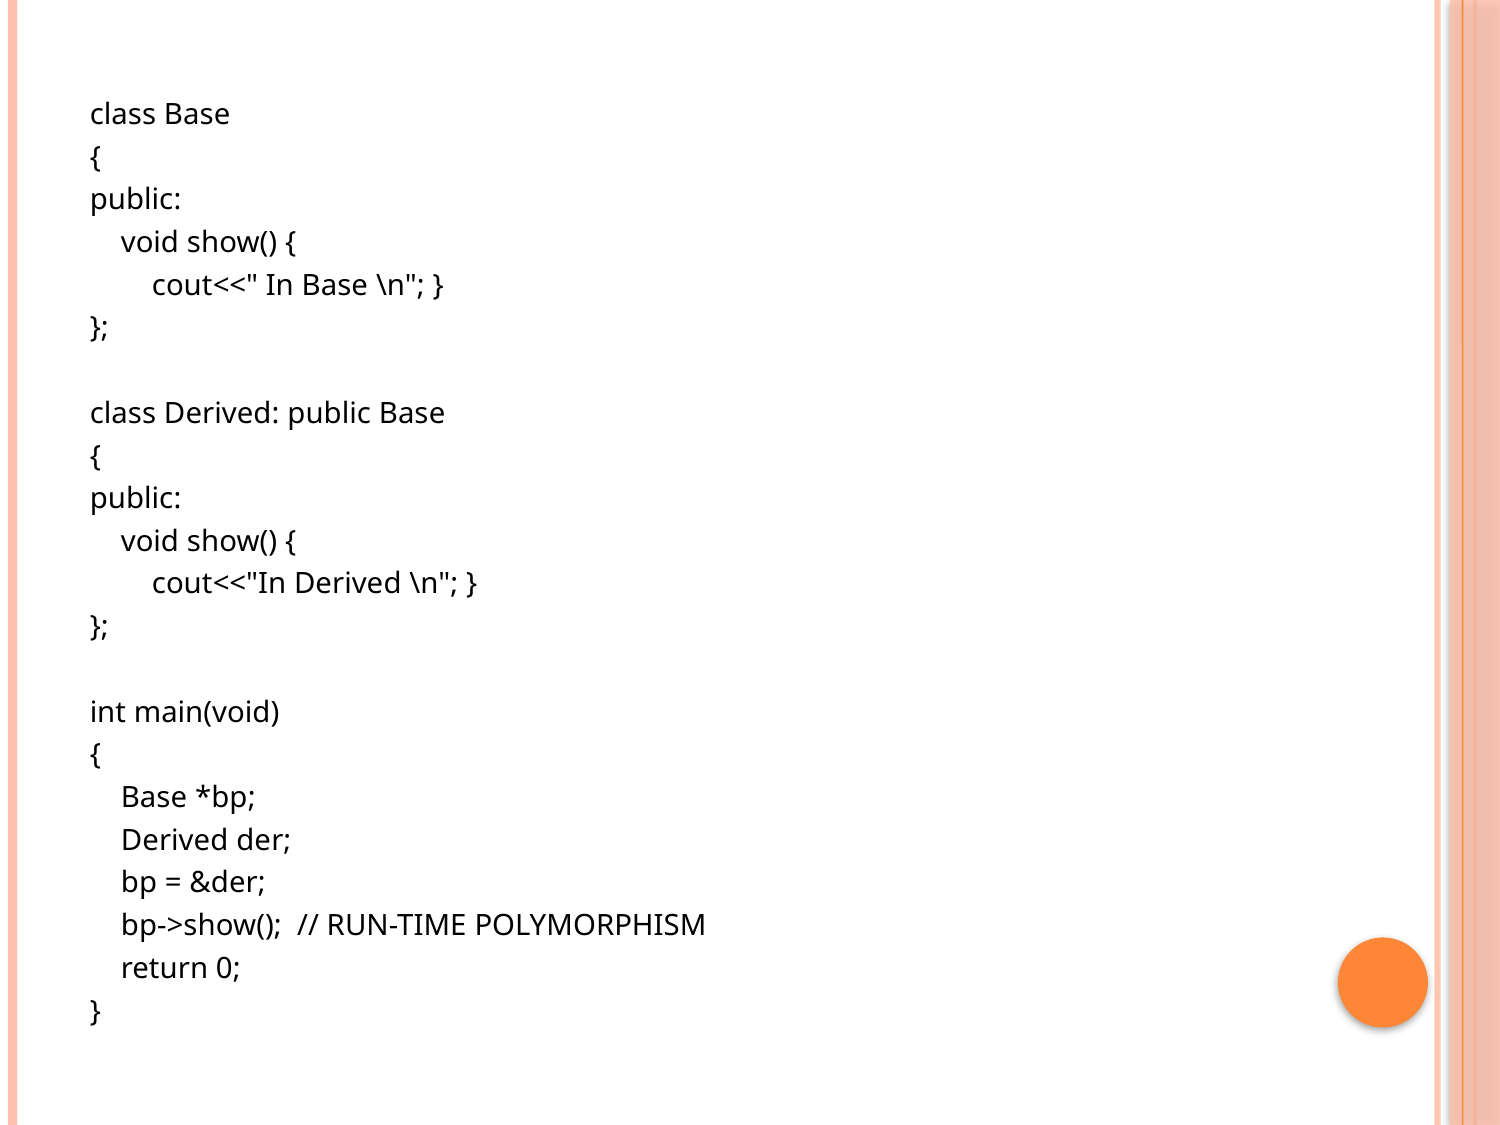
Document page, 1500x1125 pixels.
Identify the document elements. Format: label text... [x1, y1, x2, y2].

list class Base { public: void show() { cout<<" In Base \n"; } }; class Derived: public Base { public: void show() { cout<<"In Derived \n"; } }; int main(void) { Base *bp; Derived der; bp = &der; bp->show(); // RUN-TIME POLYMORPHISM return 0; } [75, 87, 1425, 1038]
